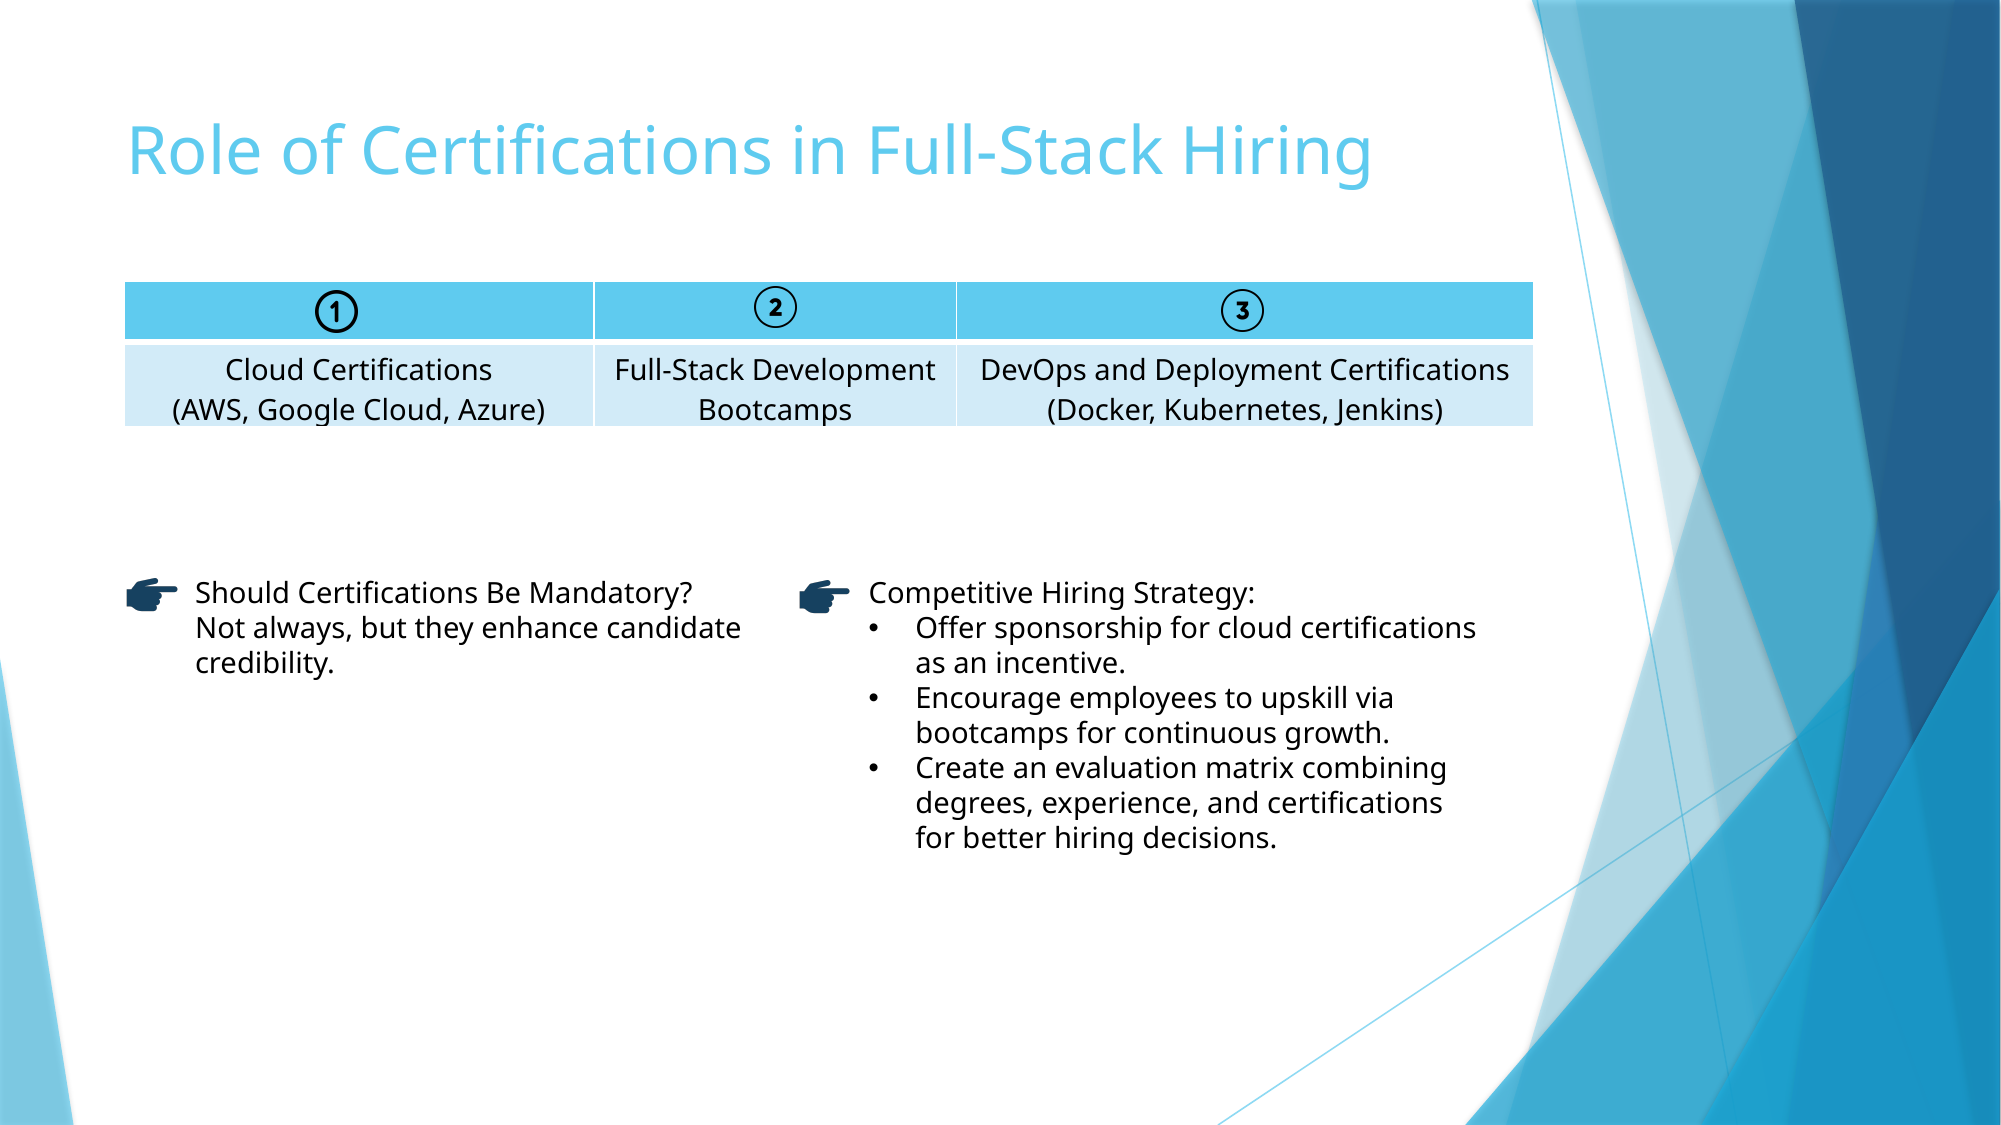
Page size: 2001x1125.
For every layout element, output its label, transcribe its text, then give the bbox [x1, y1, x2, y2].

text_box Should Certifications Be Mandatory? Not always, but they enhance candidate credibility. [180, 567, 781, 688]
picture [123, 566, 181, 624]
picture [315, 290, 359, 334]
table_cell DevOps and Deployment Certifications (Docker, Kubernetes, Jenkins) [957, 345, 1533, 426]
picture [754, 285, 798, 329]
table_cell Full-Stack Development Bootcamps [595, 345, 956, 426]
text_box Competitive Hiring Strategy: Offer sponsorship for cloud certifications as an incentive. Encourage employees to upskill via bootcamps for continuous growth. Create an evaluation matrix combining degrees, experience, and certifications for better hiring decisions. [853, 567, 1492, 862]
table_cell Cloud Certifications (AWS, Google Cloud, Azure) [125, 345, 593, 426]
table_header [125, 282, 593, 339]
title Role of Certifications in Full-Stack Hiring [111, 99, 1522, 246]
table_header [595, 282, 956, 339]
picture [796, 568, 854, 626]
picture [1221, 289, 1265, 333]
table_header [957, 282, 1533, 339]
